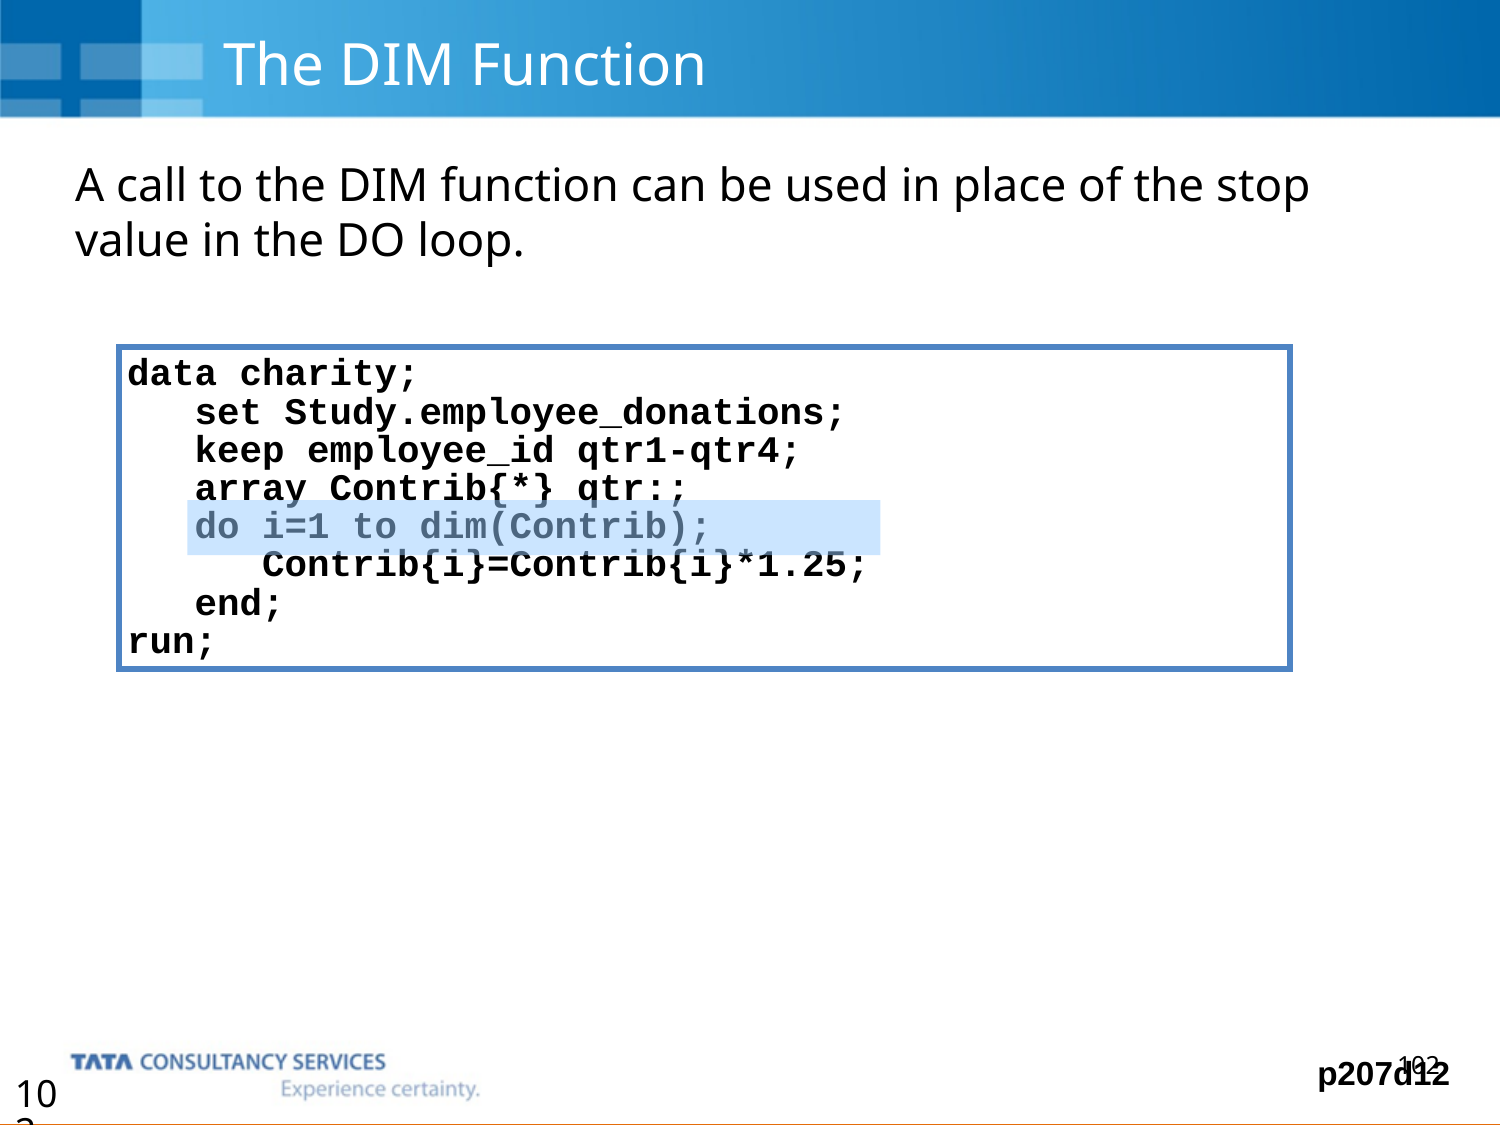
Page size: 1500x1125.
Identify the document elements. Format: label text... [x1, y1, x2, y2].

picture [0, 0, 1500, 1124]
slide_number 102 [0, 1062, 88, 1125]
title The DIM Function [208, 18, 1461, 107]
text_box data charity; set Study.employee_donations; keep employee_id qtr1-qtr4; array Contrib{*} qtr:; do i=1 to dim(Contrib); Contrib{i}=Contrib{i}*1.25; end; run; [118, 347, 1291, 670]
list A call to the DIM function can be used in place of the stop value in the DO loop. [60, 148, 1450, 891]
text_box [187, 500, 881, 556]
text_box p207d12 [1302, 1037, 1465, 1107]
